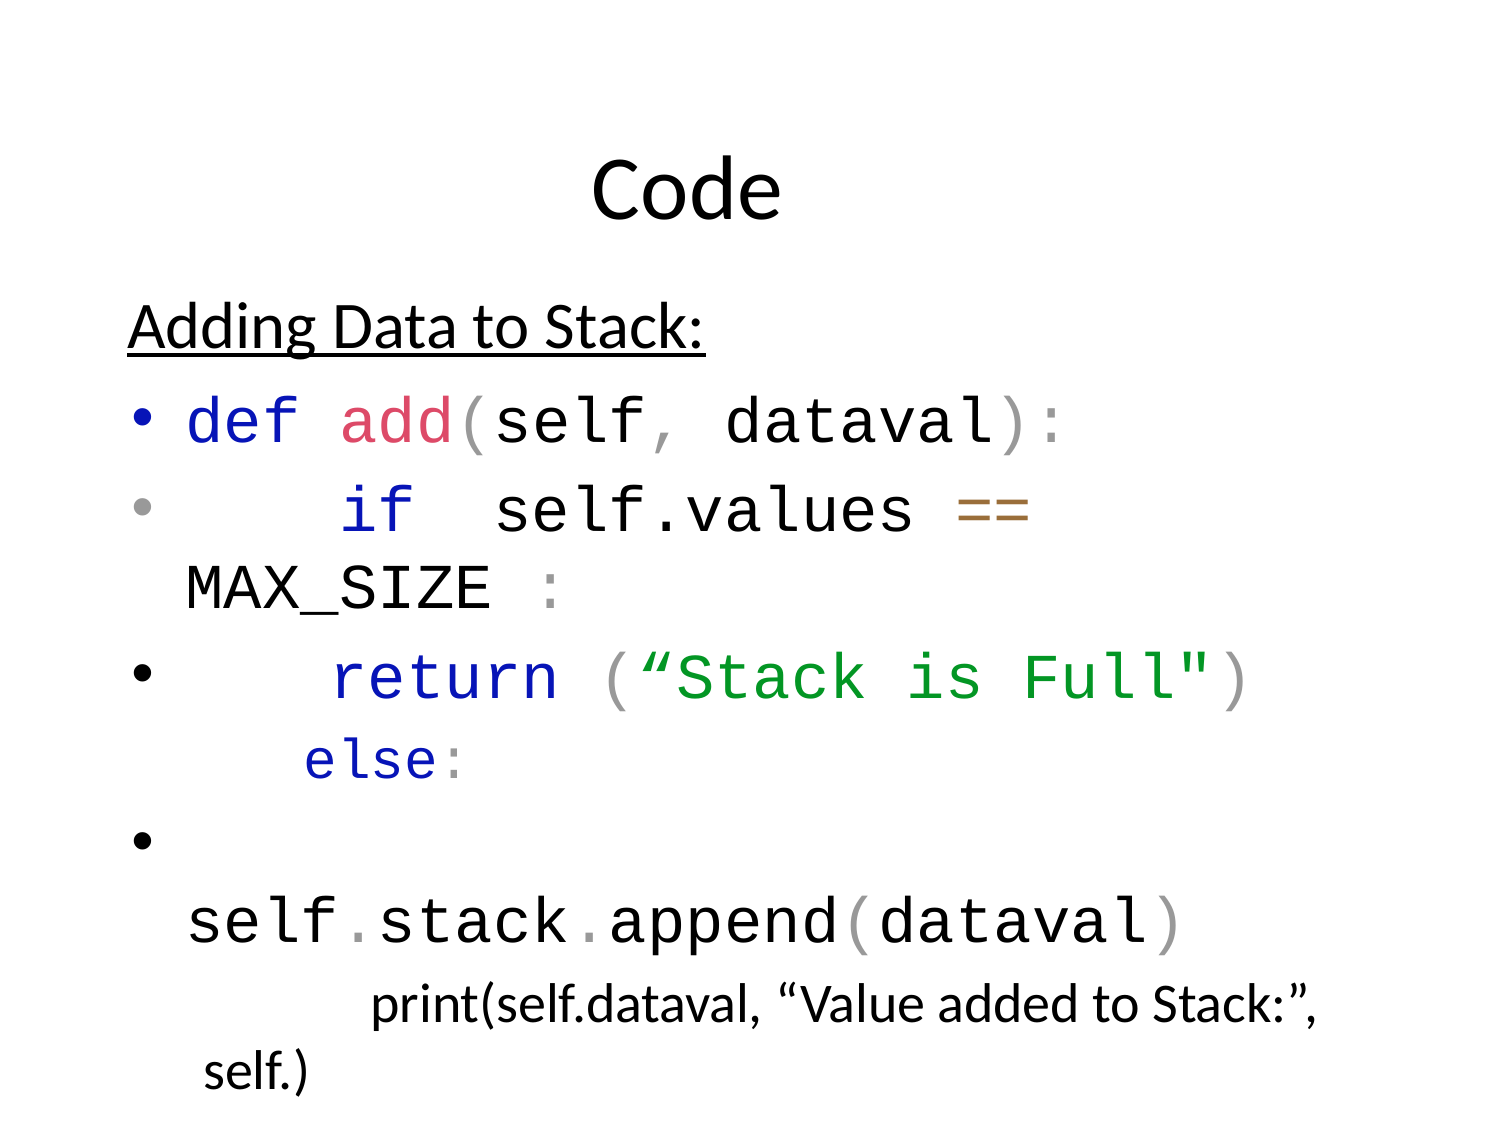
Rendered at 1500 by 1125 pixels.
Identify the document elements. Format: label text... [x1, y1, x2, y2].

text_box Code [49, 62, 1325, 304]
text_box Adding Data to Stack: [112, 274, 813, 370]
text_box def add(self, dataval): if self.values == MAX_SIZE : return (“Stack is Full") else: self.stack.append(dataval) print(self.dataval, “Value added to Stack:”, self.) [116, 370, 1363, 1125]
